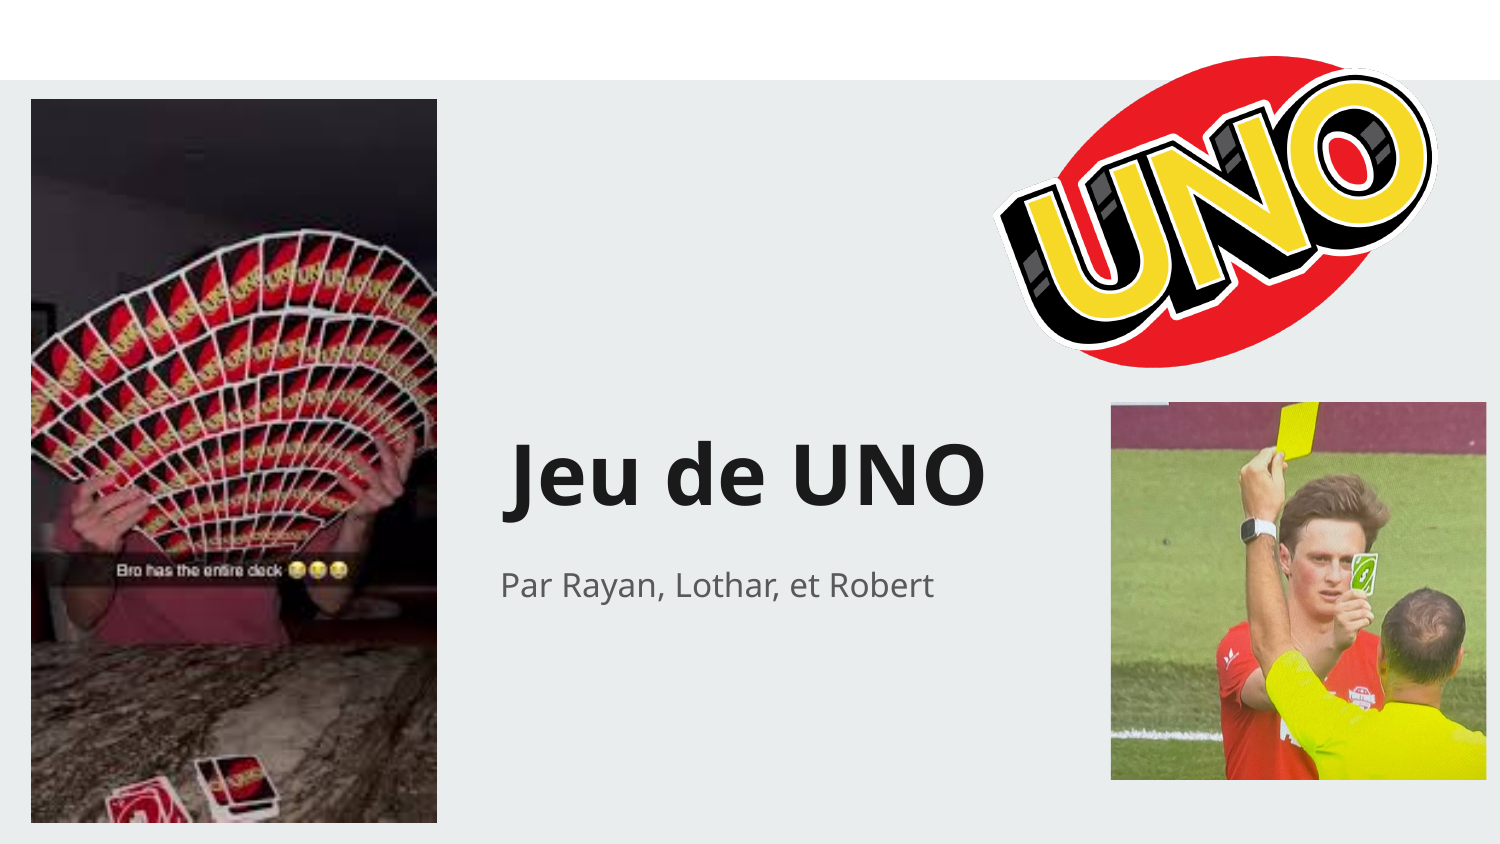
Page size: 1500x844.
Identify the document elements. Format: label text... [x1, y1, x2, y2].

picture [993, 56, 1438, 369]
subtitle Par Rayan, Lothar, et Robert [485, 546, 1002, 636]
picture [31, 99, 437, 823]
picture [1110, 402, 1487, 780]
title Jeu de UNO [494, 400, 1094, 547]
